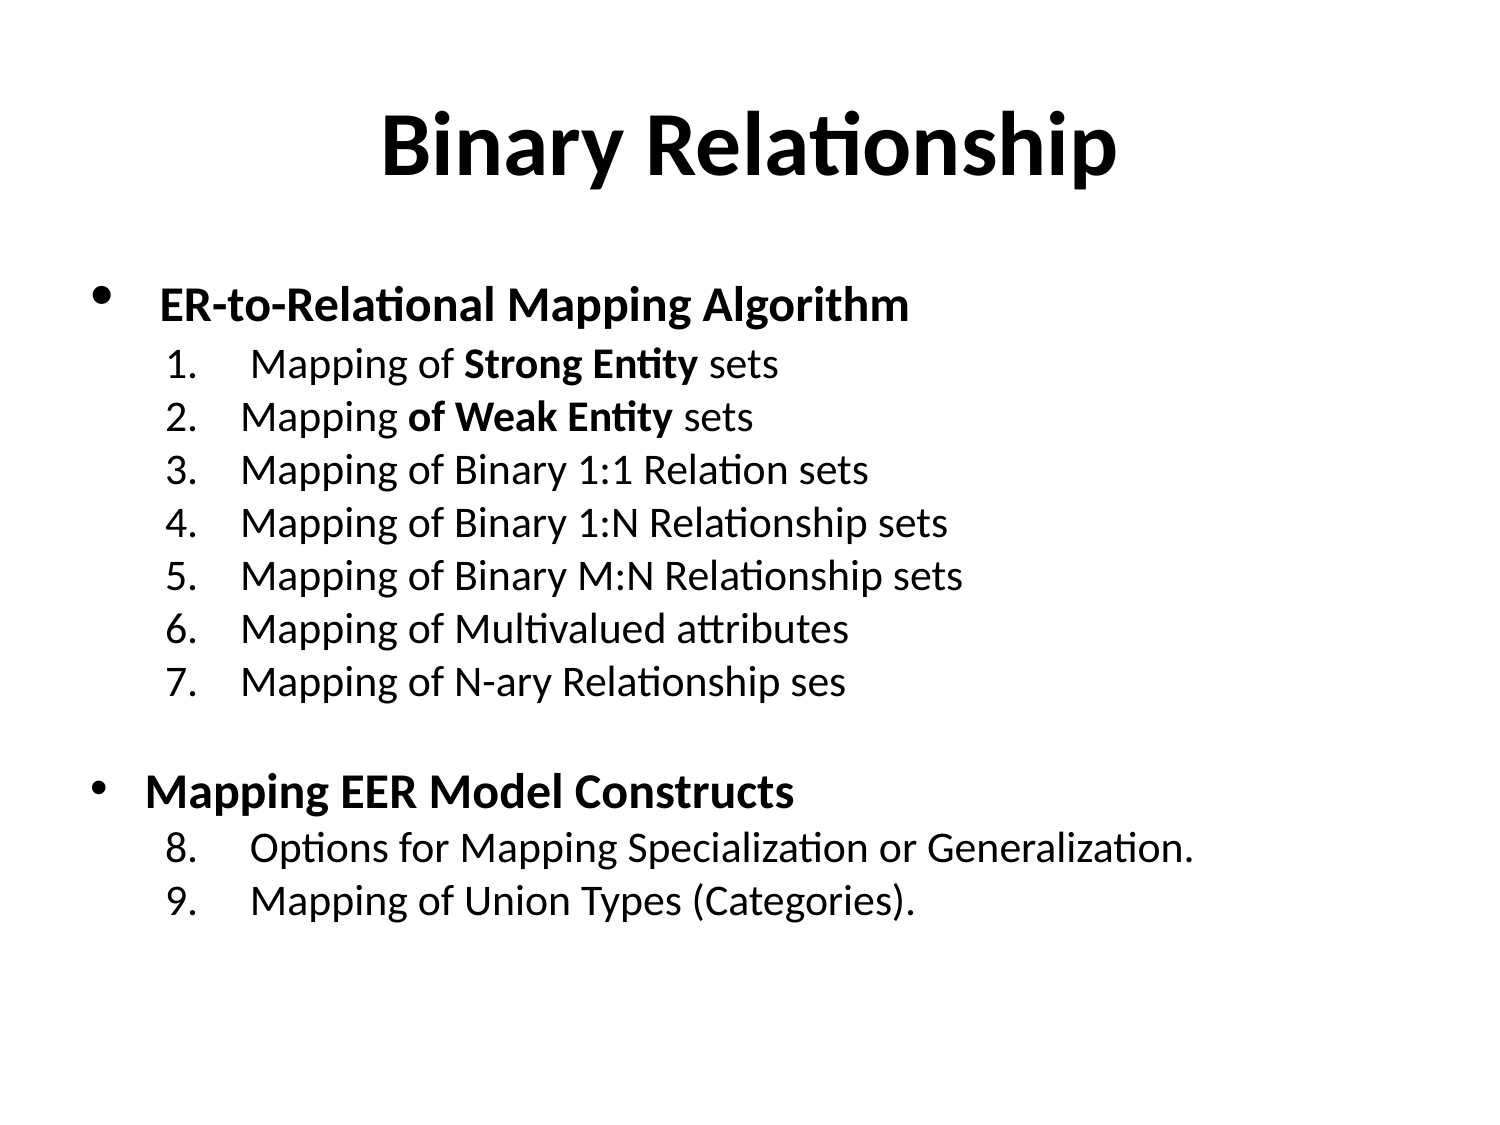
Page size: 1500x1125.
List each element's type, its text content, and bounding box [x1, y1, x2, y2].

list ER-to-Relational Mapping Algorithm Mapping of Strong Entity sets Mapping of Weak Entity sets Mapping of Binary 1:1 Relation sets Mapping of Binary 1:N Relationship sets Mapping of Binary M:N Relationship sets Mapping of Multivalued attributes Mapping of N-ary Relationship ses Mapping EER Model Constructs Options for Mapping Specialization or Generalization. Mapping of Union Types (Categories). [75, 262, 1425, 1005]
title Binary Relationship [75, 45, 1425, 233]
